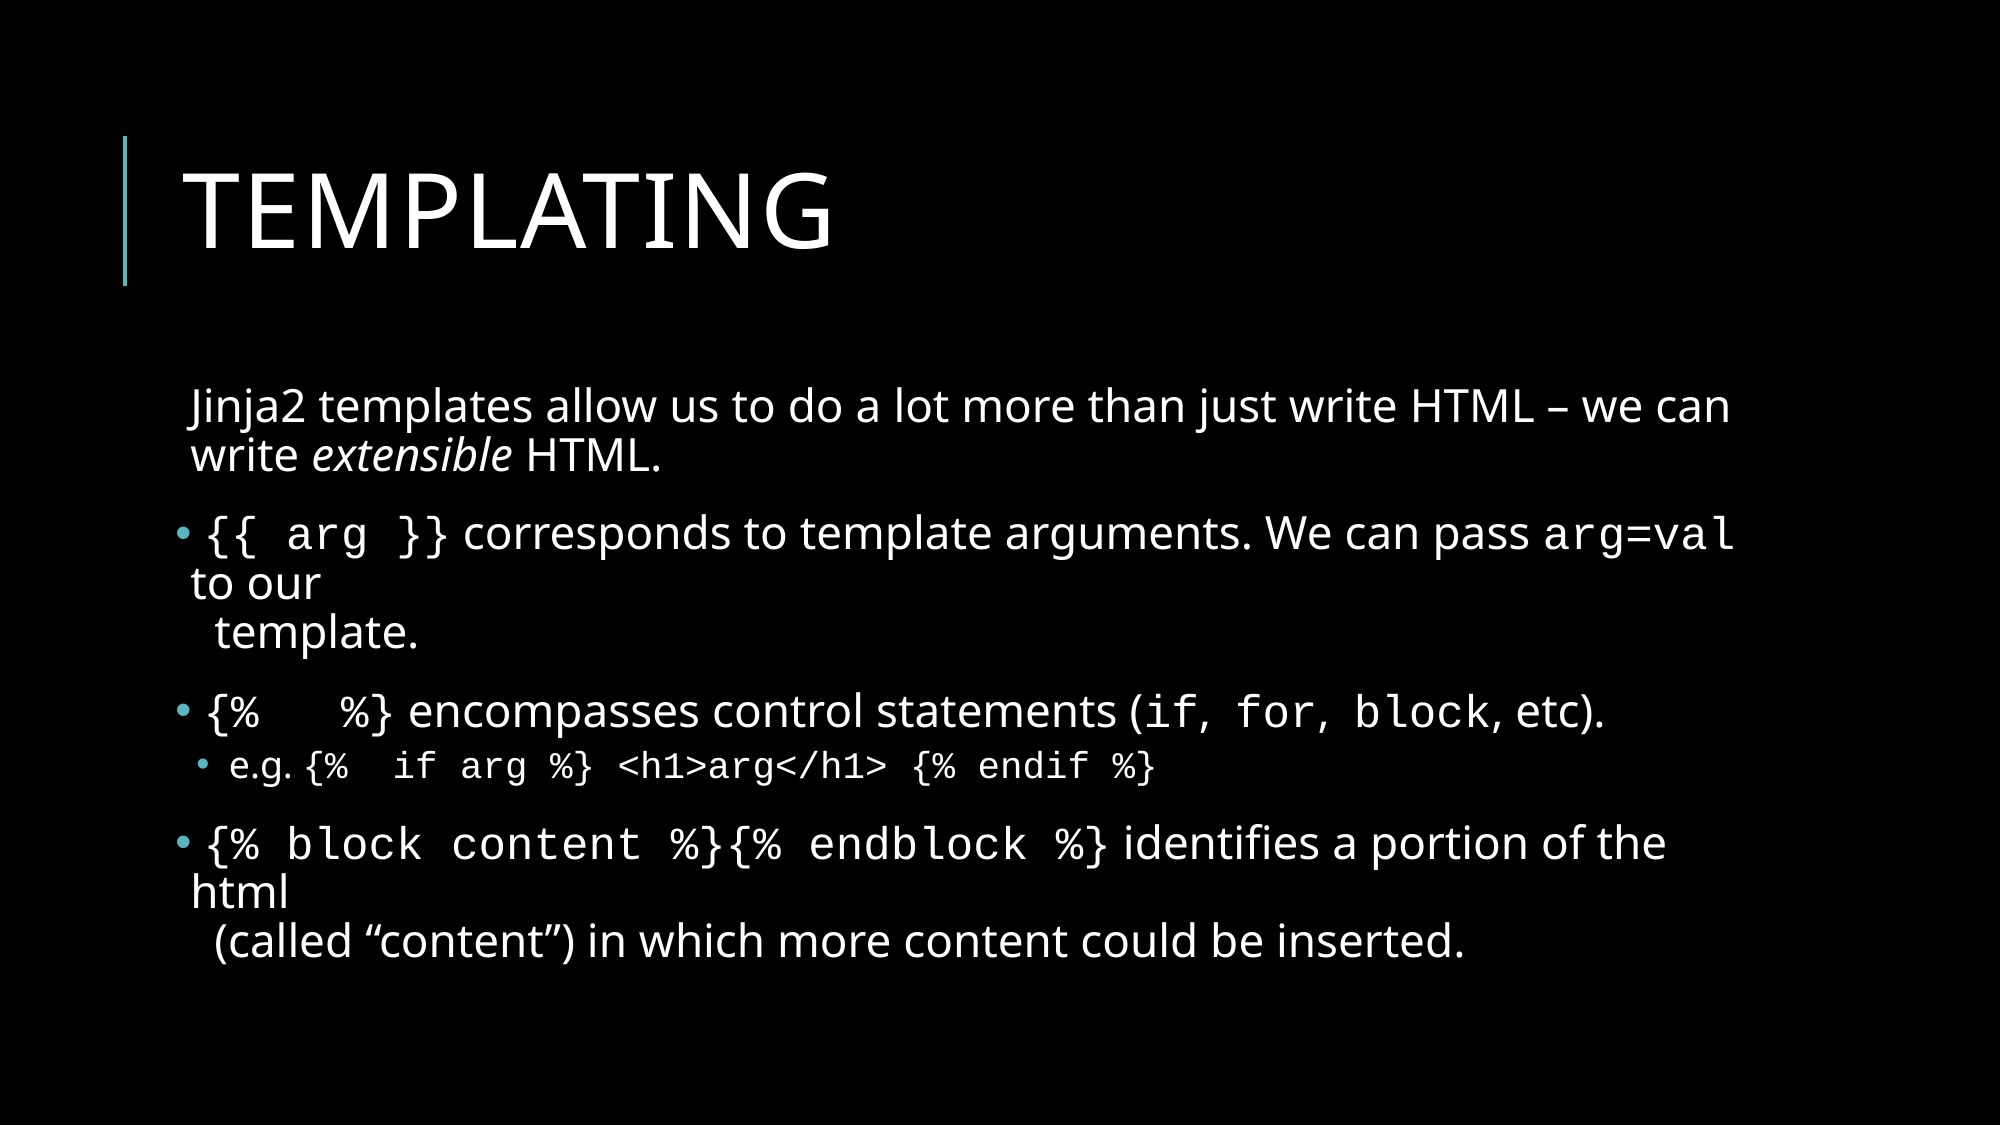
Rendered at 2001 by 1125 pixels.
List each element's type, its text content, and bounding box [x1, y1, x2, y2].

list Jinja2 templates allow us to do a lot more than just write HTML – we can write extensible HTML. {{ arg }} corresponds to template arguments. We can pass arg=val to our template. {% %} encompasses control statements (if, for, block, etc). e.g. {% if arg %} <h1>arg</h1> {% endif %} {% block content %}{% endblock %} identifies a portion of the html (called “content”) in which more content could be inserted. [168, 375, 1763, 1035]
title Templating [168, 96, 1763, 342]
